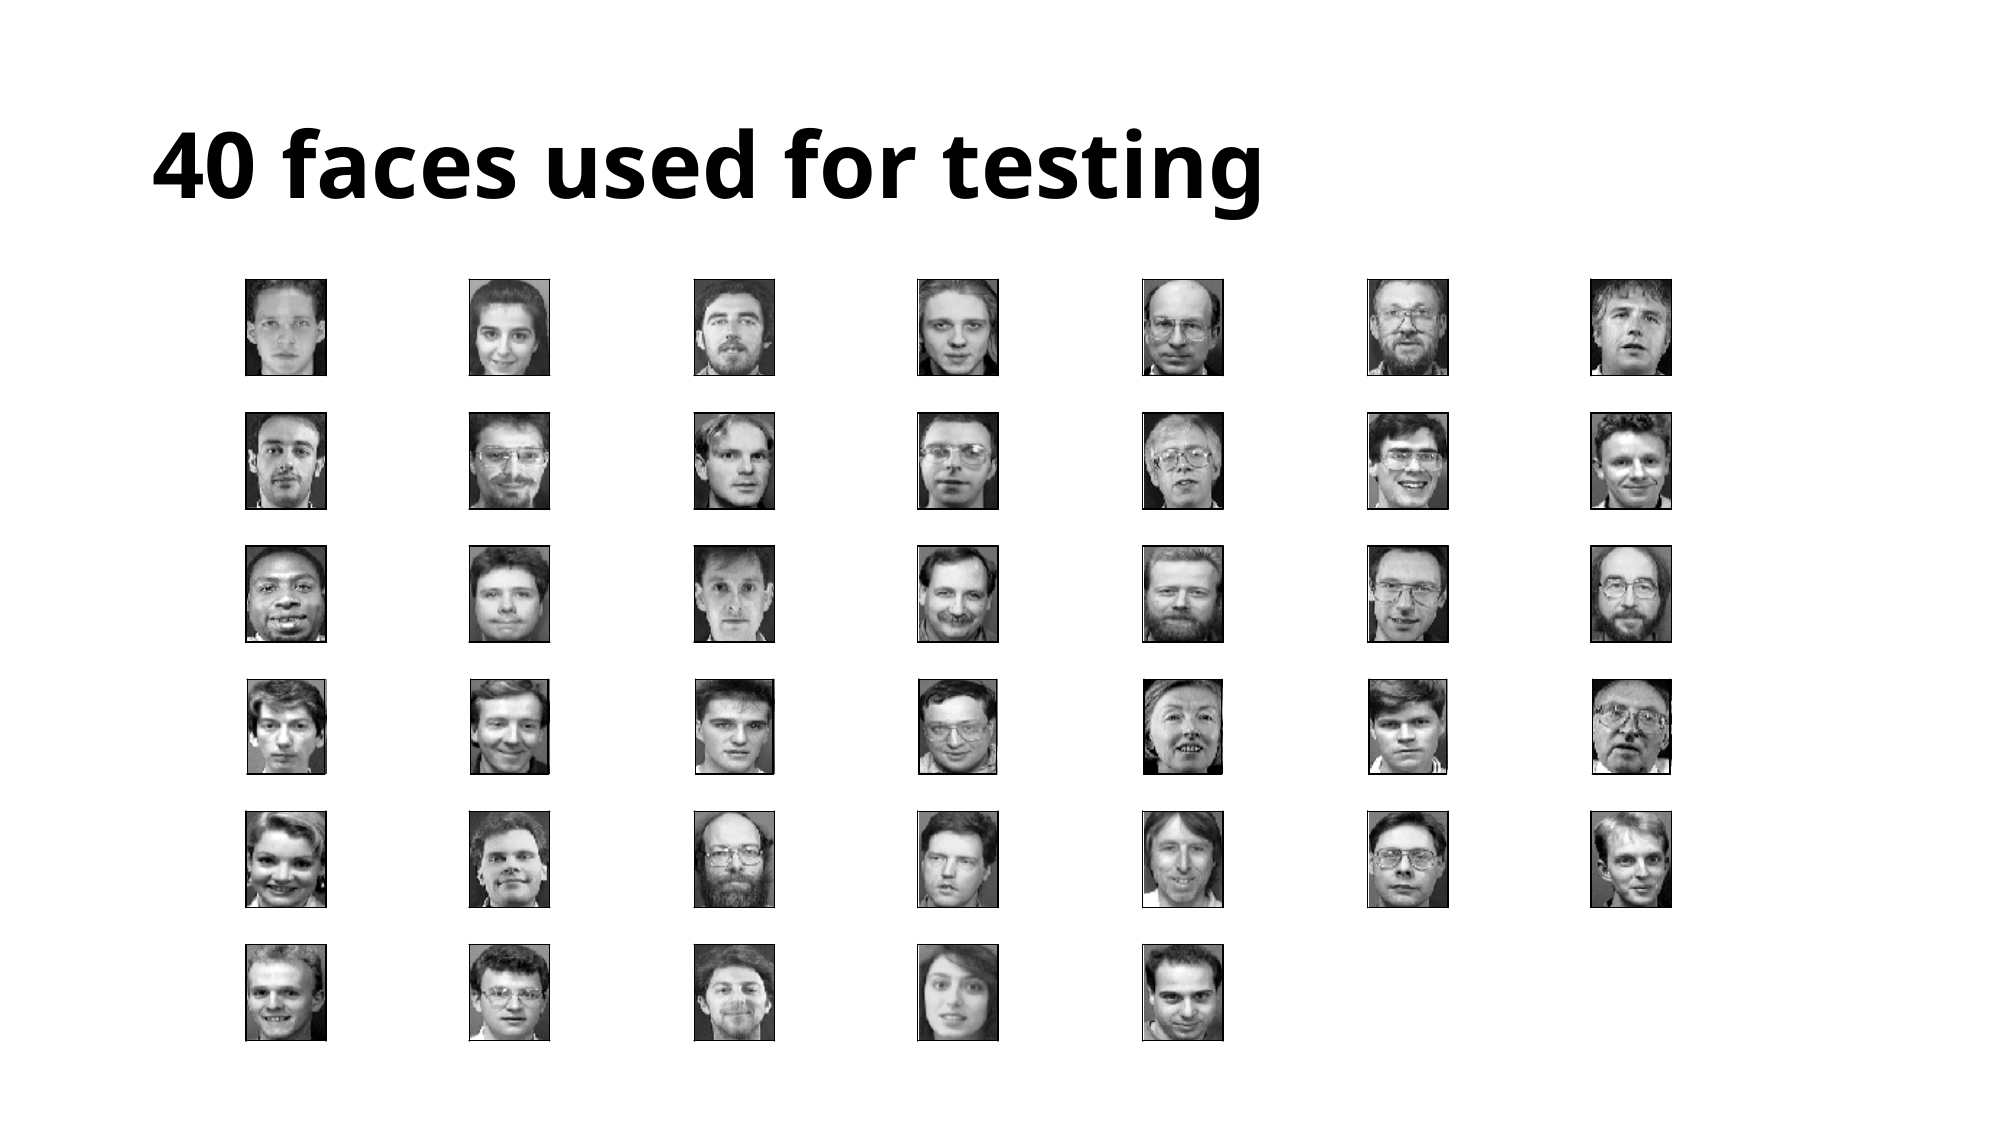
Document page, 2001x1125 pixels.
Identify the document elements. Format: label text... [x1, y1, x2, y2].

title 40 faces used for testing [137, 59, 1863, 209]
picture [0, 209, 1904, 1125]
